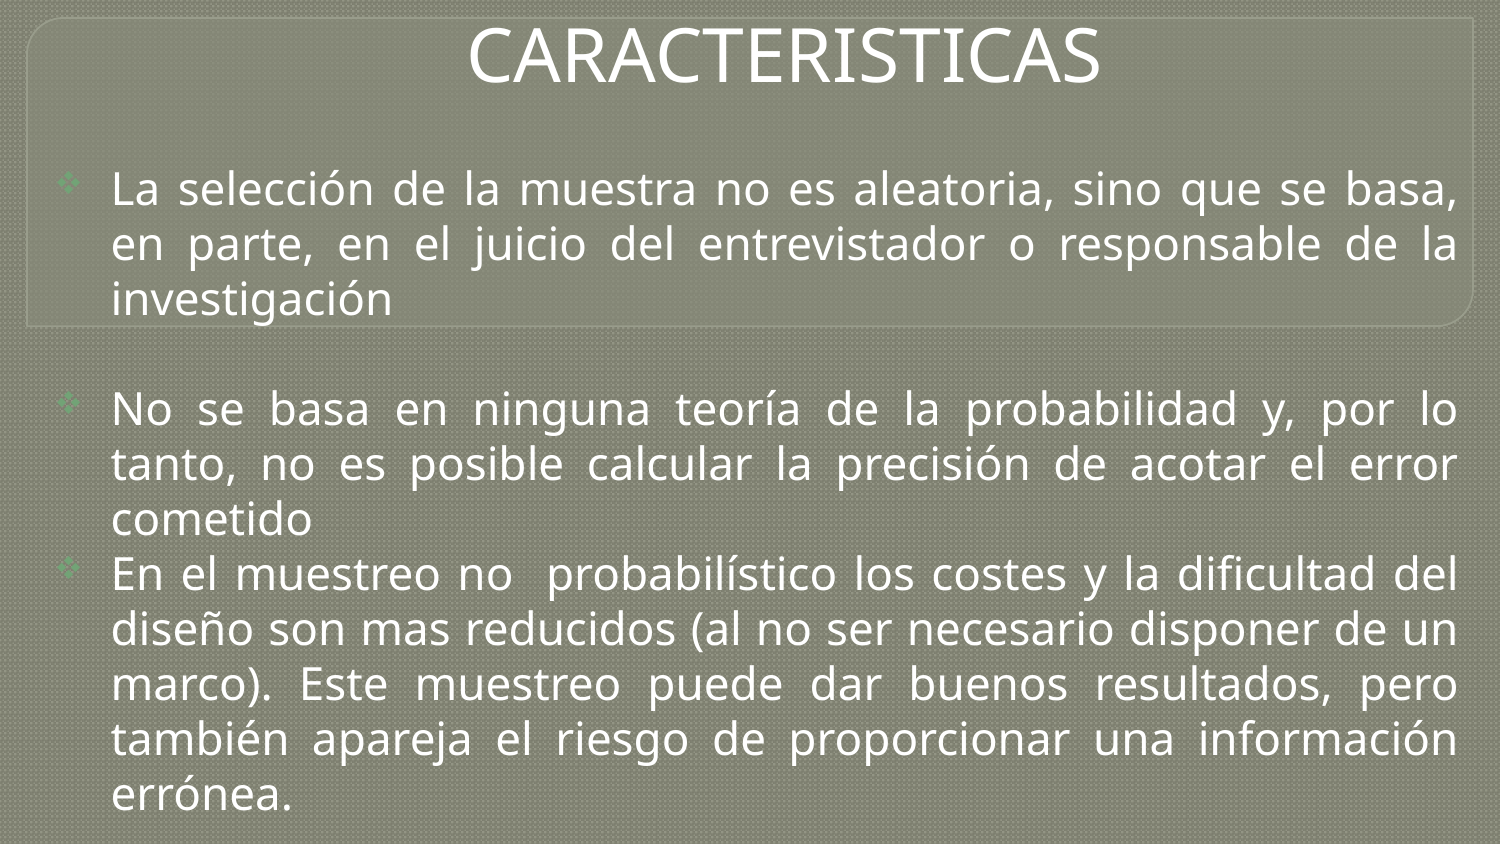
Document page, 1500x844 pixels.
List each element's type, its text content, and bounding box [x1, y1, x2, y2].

subtitle La selección de la muestra no es aleatoria, sino que se basa, en parte, en el juicio del entrevistador o responsable de la investigación No se basa en ninguna teoría de la probabilidad y, por lo tanto, no es posible calcular la precisión de acotar el error cometido En el muestreo no probabilístico los costes y la dificultad del diseño son mas reducidos (al no ser necesario disponer de un marco). Este muestreo puede dar buenos resultados, pero también apareja el riesgo de proporcionar una información errónea. [46, 152, 1500, 799]
text_box CARACTERISTICAS [363, 0, 1207, 105]
